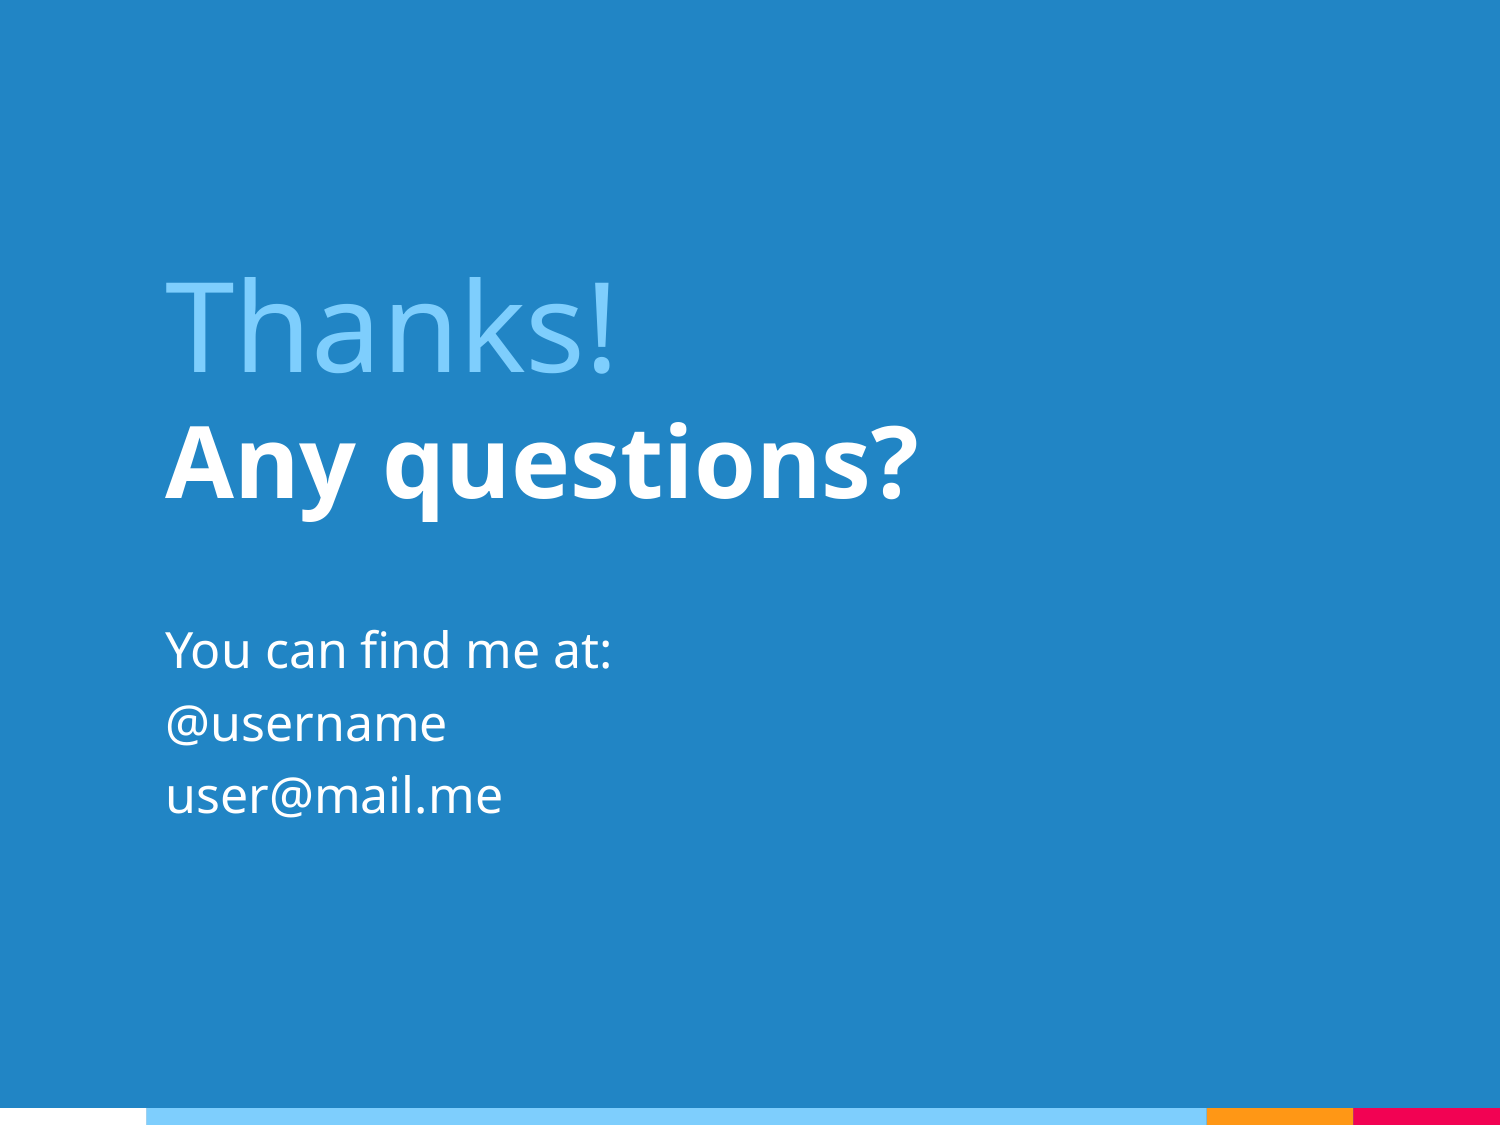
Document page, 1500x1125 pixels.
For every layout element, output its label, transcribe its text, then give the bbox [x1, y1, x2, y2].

subtitle Any questions? [150, 383, 1063, 556]
list You can find me at: @username user@mail.me [150, 603, 1063, 1040]
title Thanks! [150, 158, 1063, 383]
